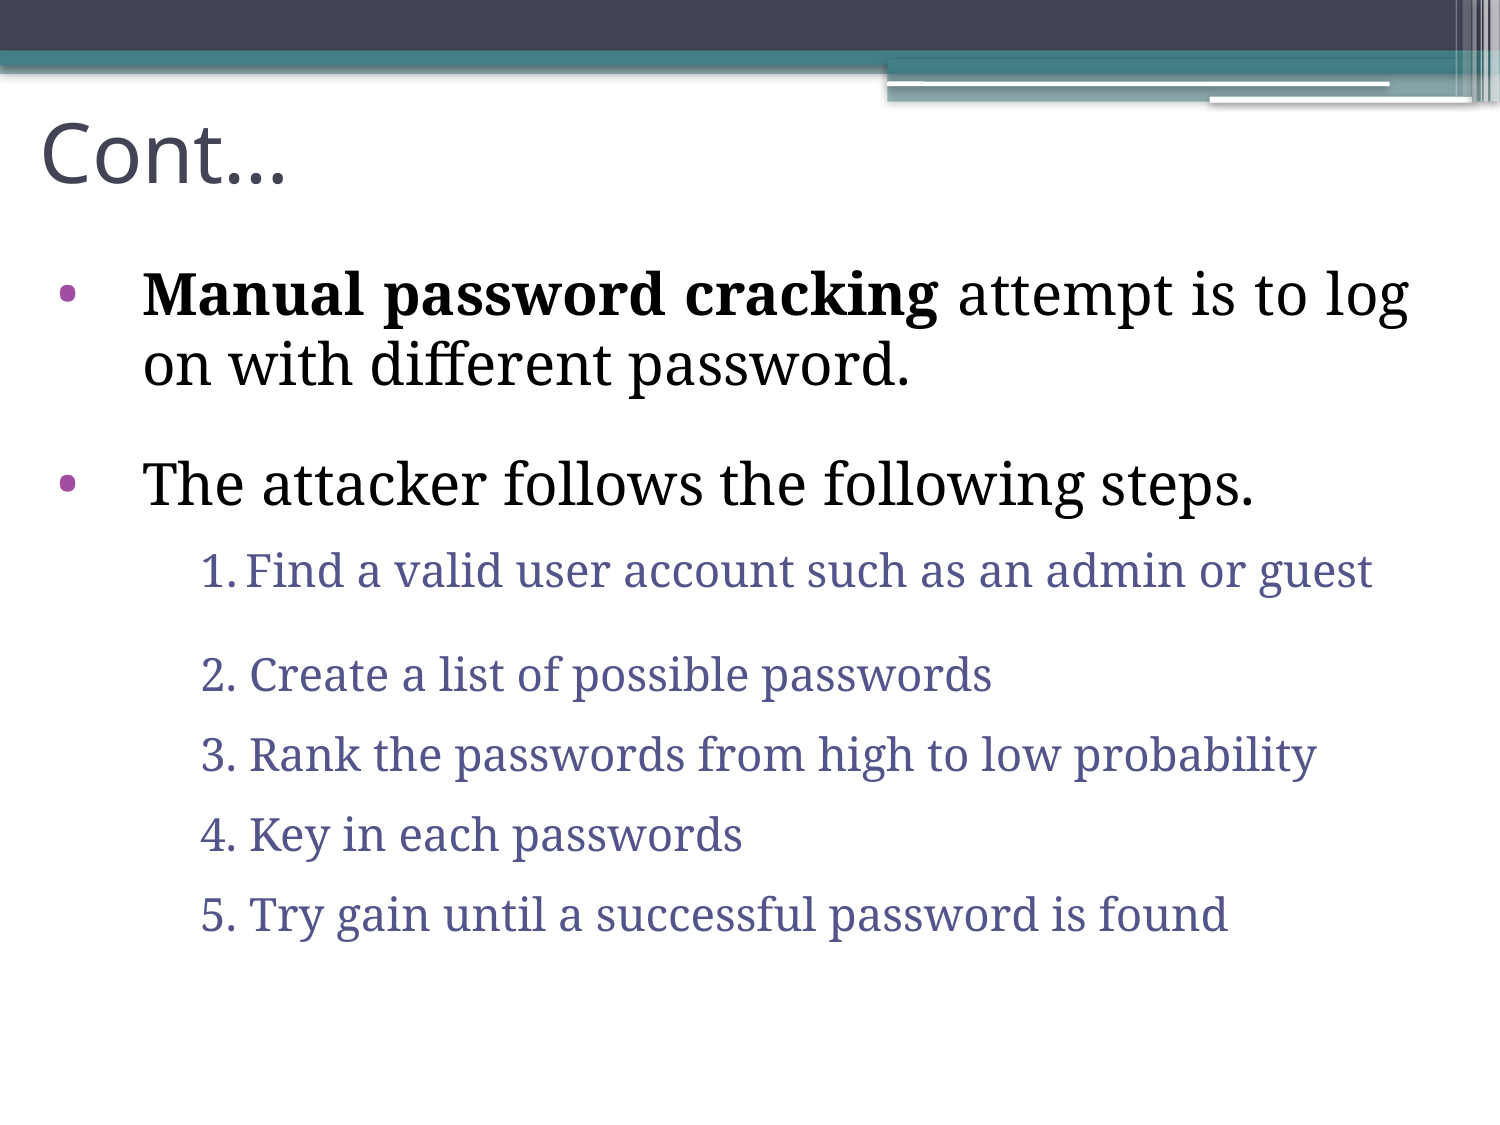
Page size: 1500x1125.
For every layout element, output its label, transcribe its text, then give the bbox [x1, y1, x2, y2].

title Cont… [24, 62, 1375, 238]
list Manual password cracking attempt is to log on with different password. The attacker follows the following steps. Find a valid user account such as an admin or guest 2. Create a list of possible passwords 3. Rank the passwords from high to low probability 4. Key in each passwords 5. Try gain until a successful password is found [24, 249, 1425, 1079]
